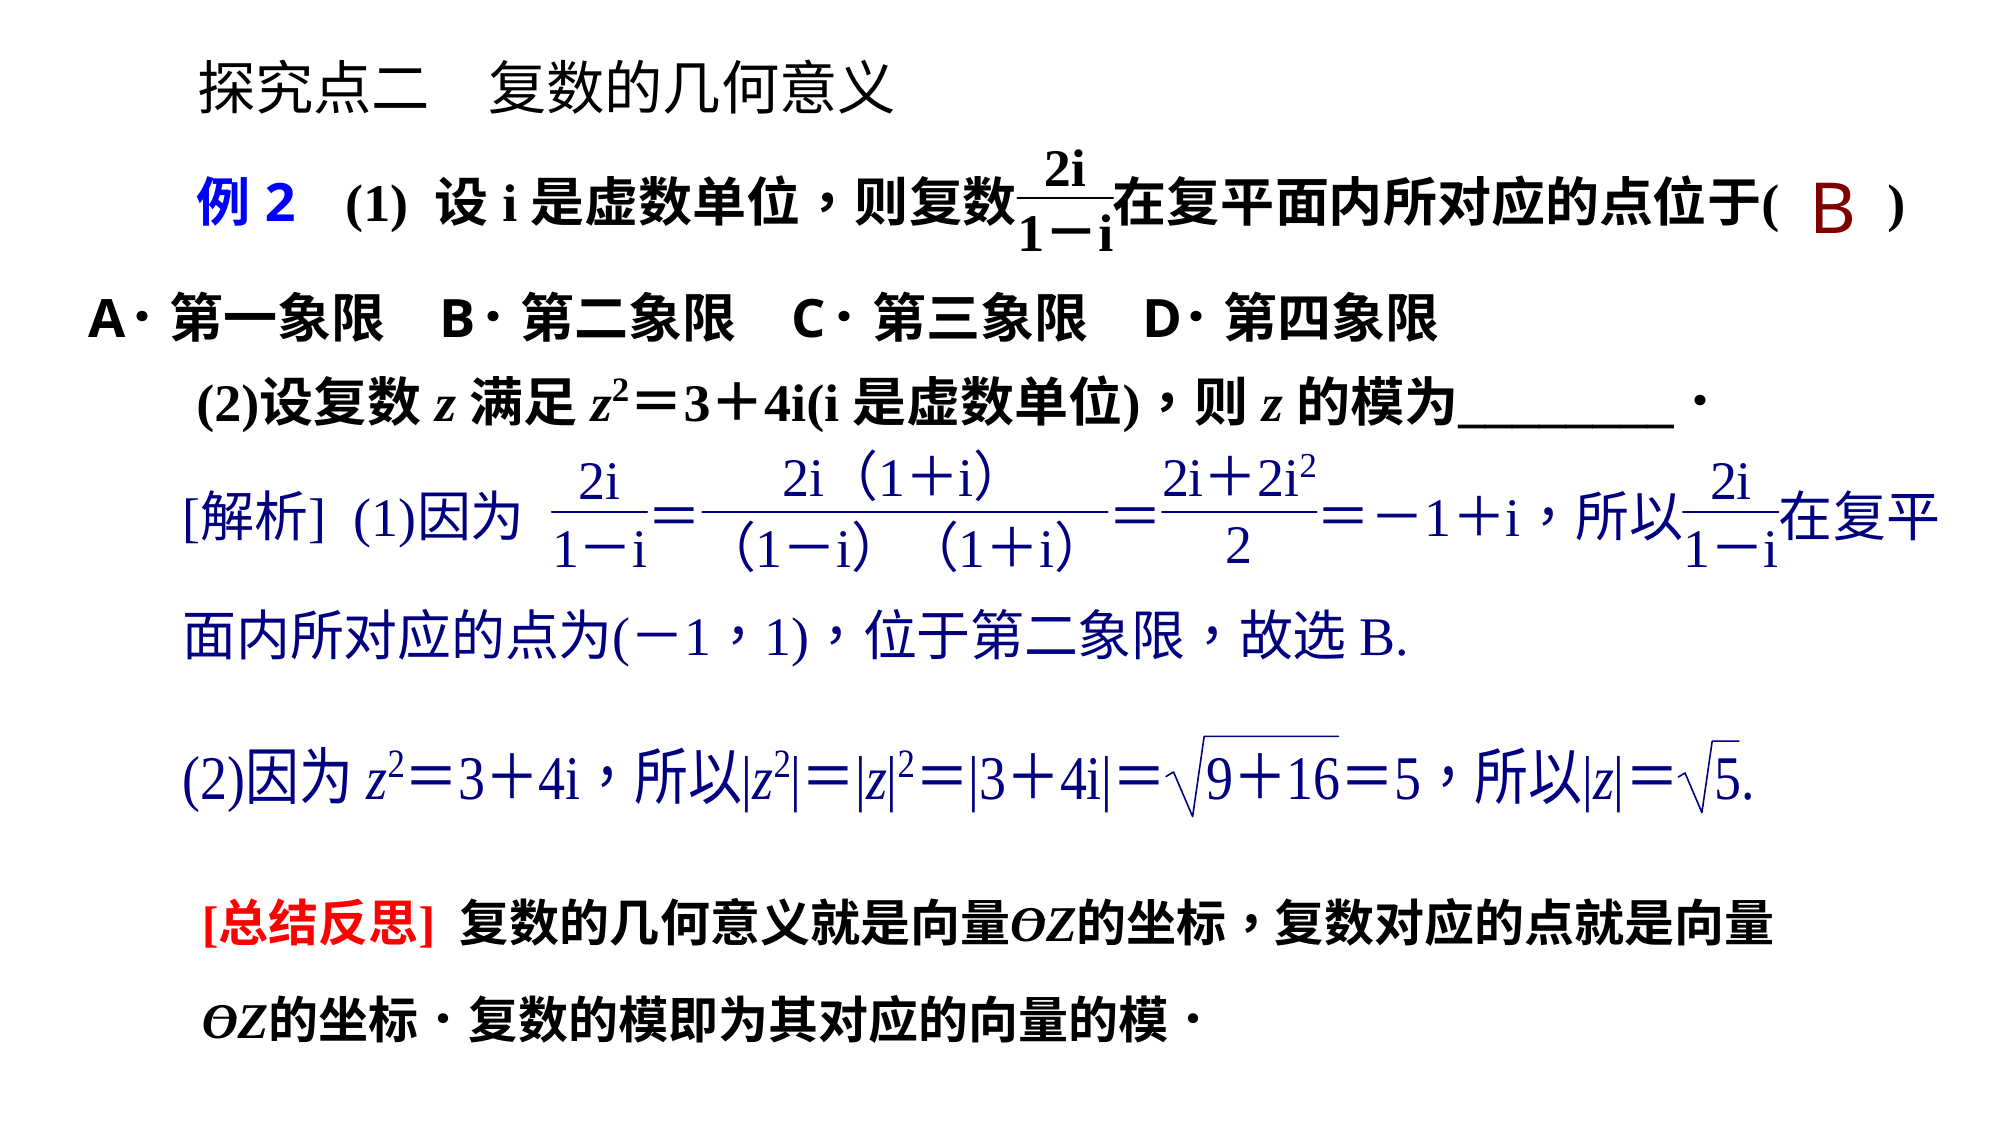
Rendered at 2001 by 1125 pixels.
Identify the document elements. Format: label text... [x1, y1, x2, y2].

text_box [1809, 162, 1856, 254]
list 探究点二 复数的几何意义 [182, 51, 1482, 137]
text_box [88, 137, 1958, 452]
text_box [182, 424, 1945, 685]
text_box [182, 713, 1945, 840]
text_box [201, 868, 1778, 1072]
